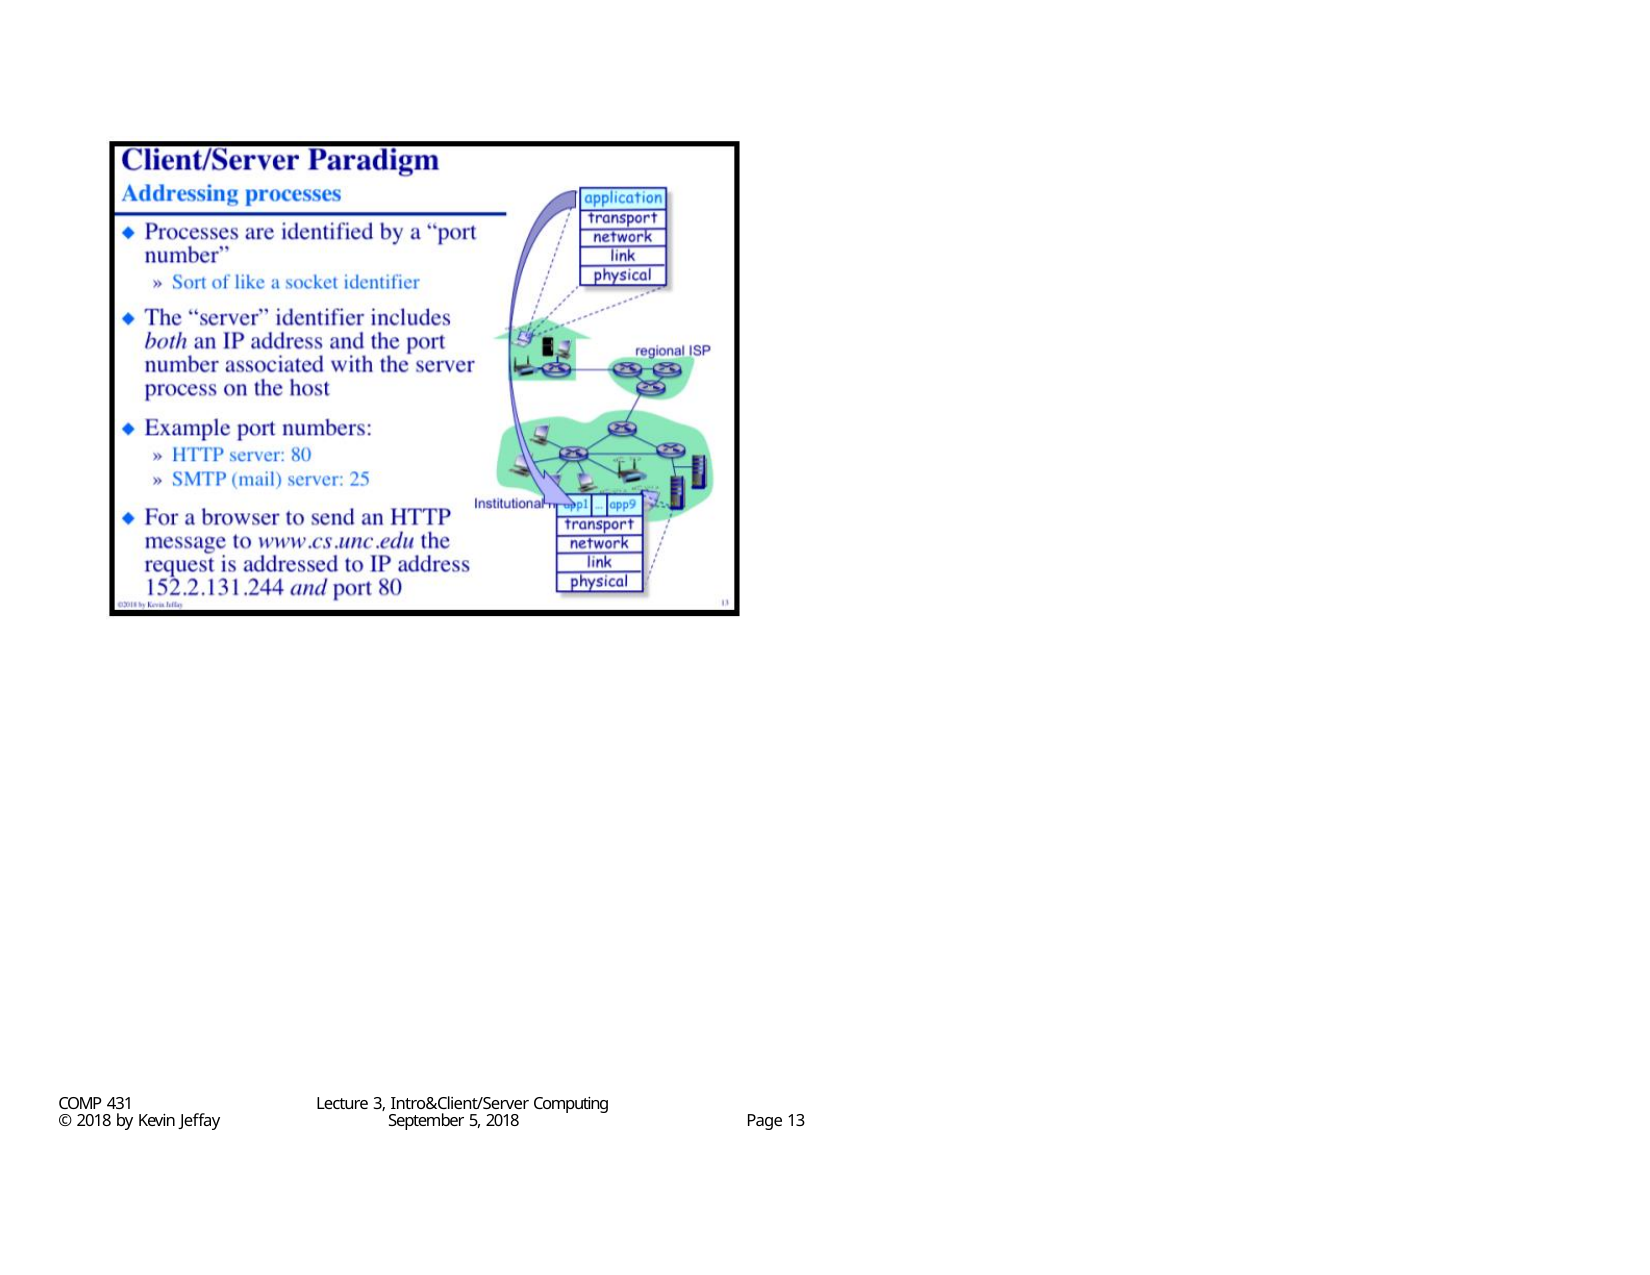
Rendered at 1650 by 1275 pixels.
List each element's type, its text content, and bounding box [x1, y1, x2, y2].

text_box Lecture 3, Intro&Client/Server Computing September 5, 2018 [316, 1095, 624, 1130]
text_box Page 13 [746, 1112, 820, 1130]
text_box COMP 431 [58, 1095, 155, 1112]
text_box © 2018 by Kevin Jeffay [58, 1112, 225, 1130]
text_box [48, 136, 801, 1140]
